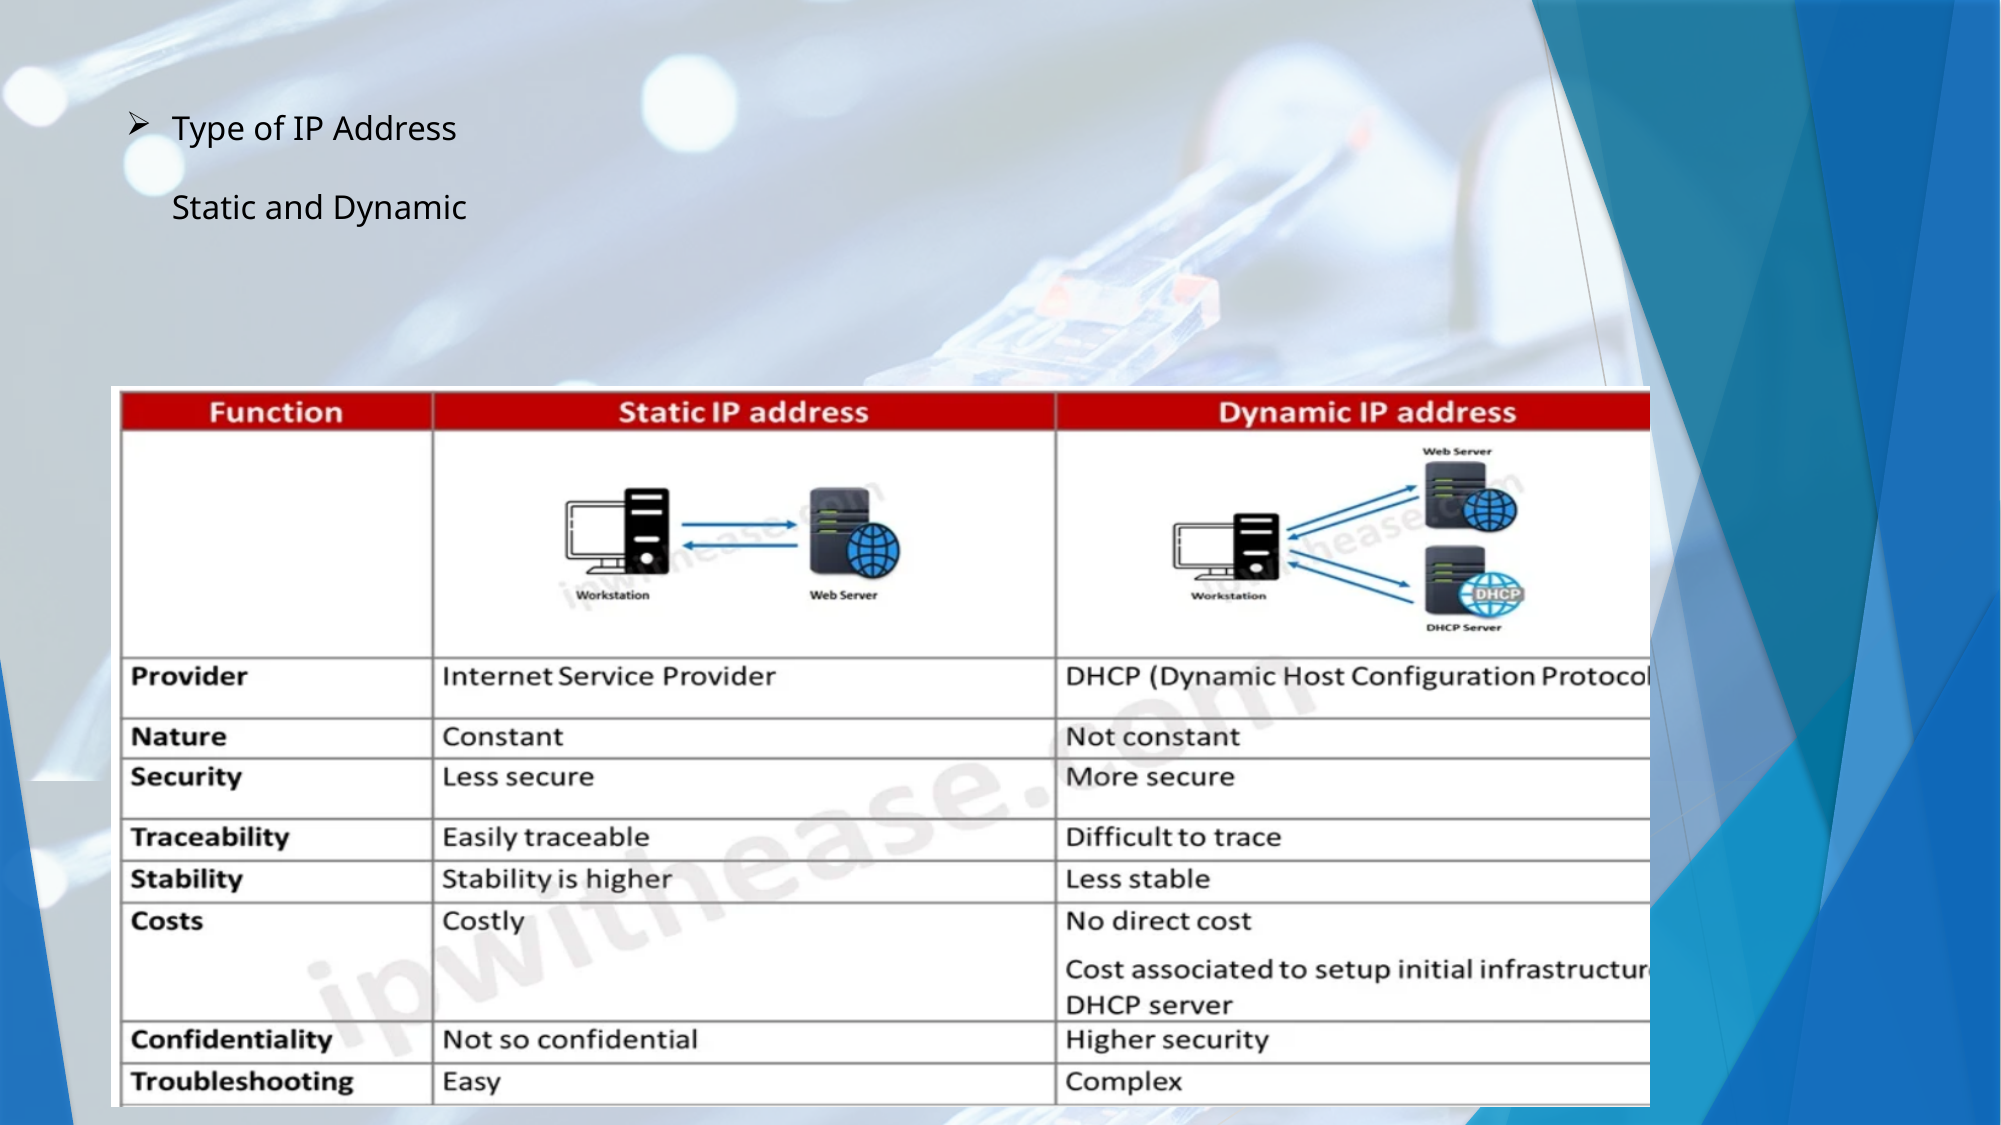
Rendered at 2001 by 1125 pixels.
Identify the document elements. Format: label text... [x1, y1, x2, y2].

picture [110, 385, 1651, 1107]
title Type of IP Address Static and Dynamic [111, 99, 1522, 317]
